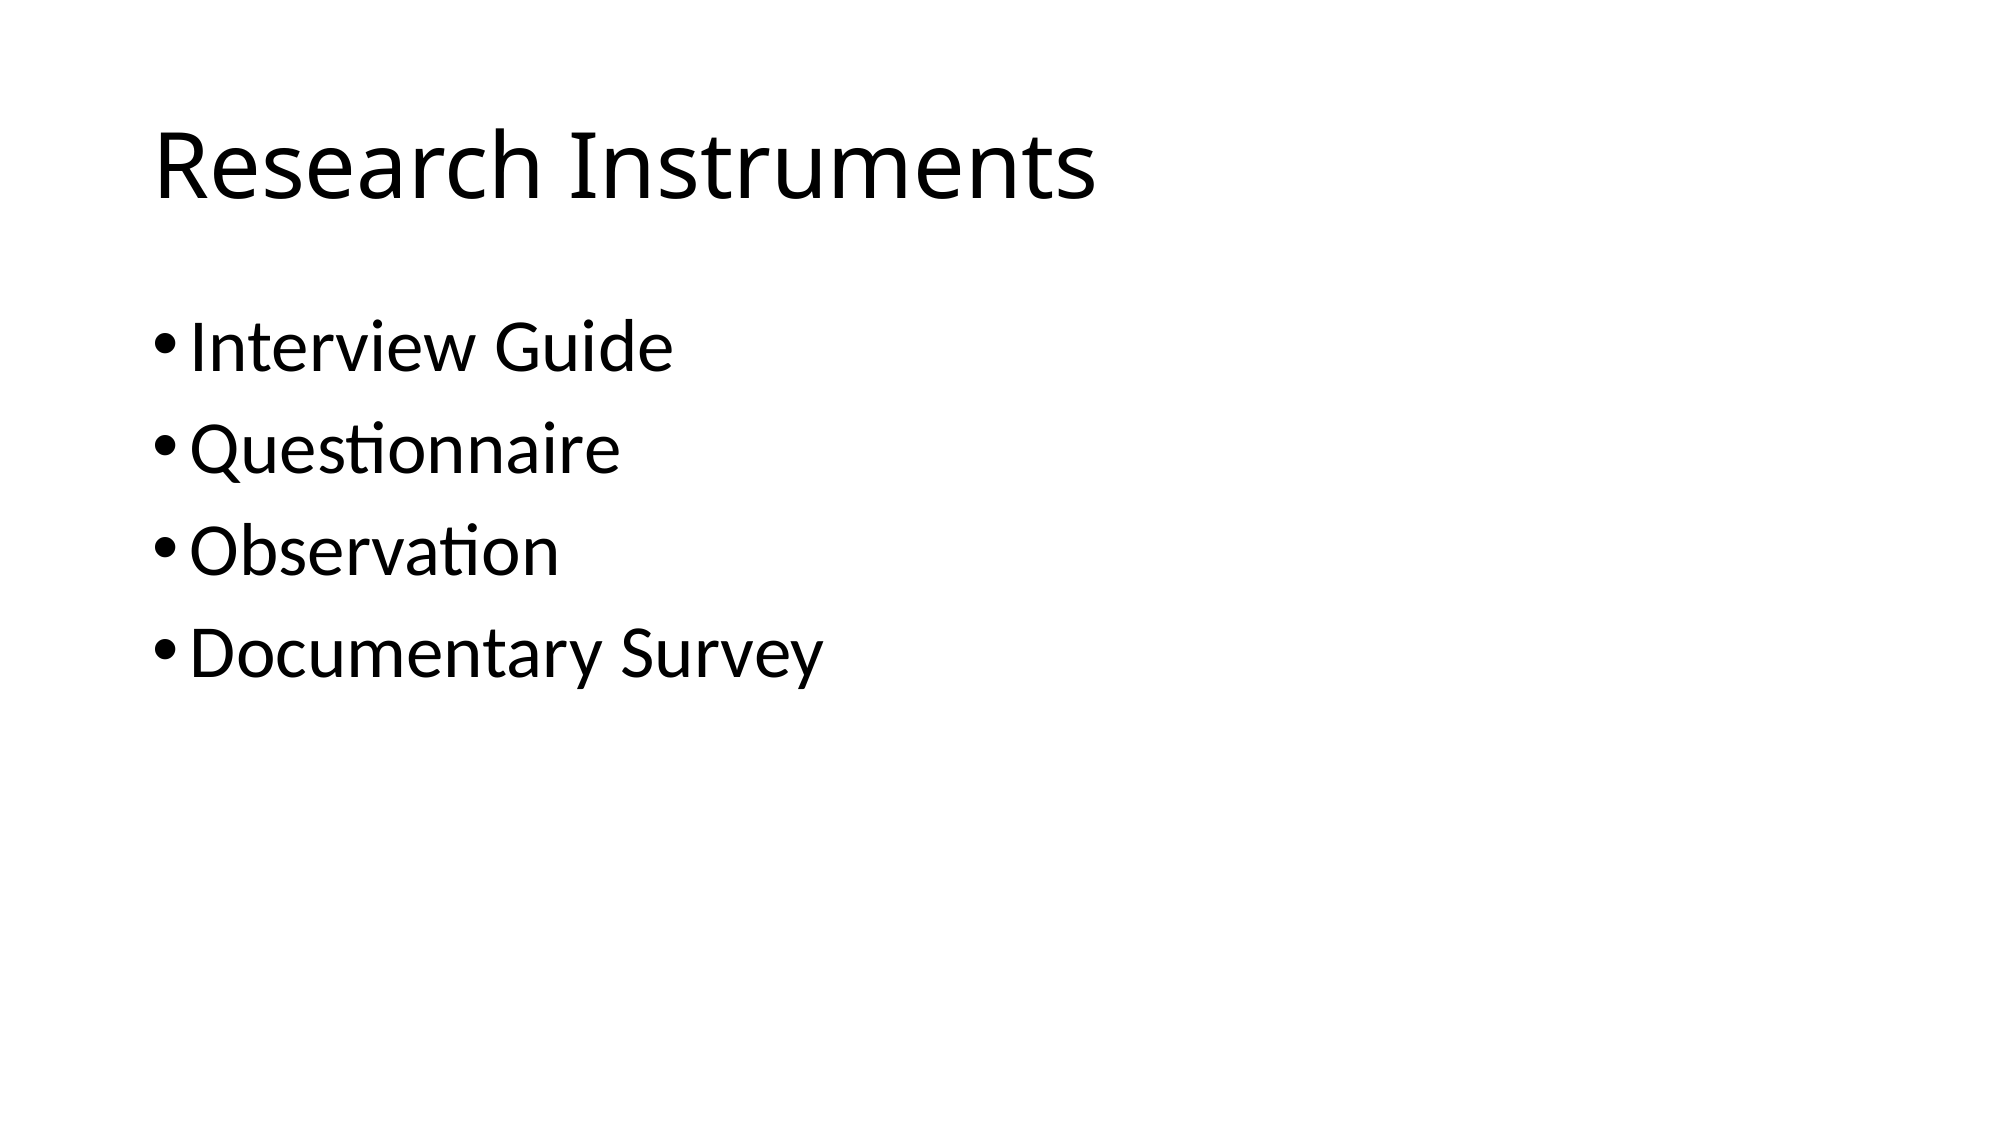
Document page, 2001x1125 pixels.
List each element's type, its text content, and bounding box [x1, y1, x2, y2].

list Interview Guide Questionnaire Observation Documentary Survey [137, 299, 1863, 1014]
title Research Instruments [137, 59, 1863, 278]
